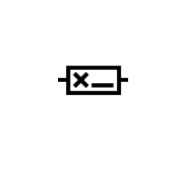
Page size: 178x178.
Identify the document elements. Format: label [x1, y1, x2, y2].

picture [58, 0, 129, 176]
